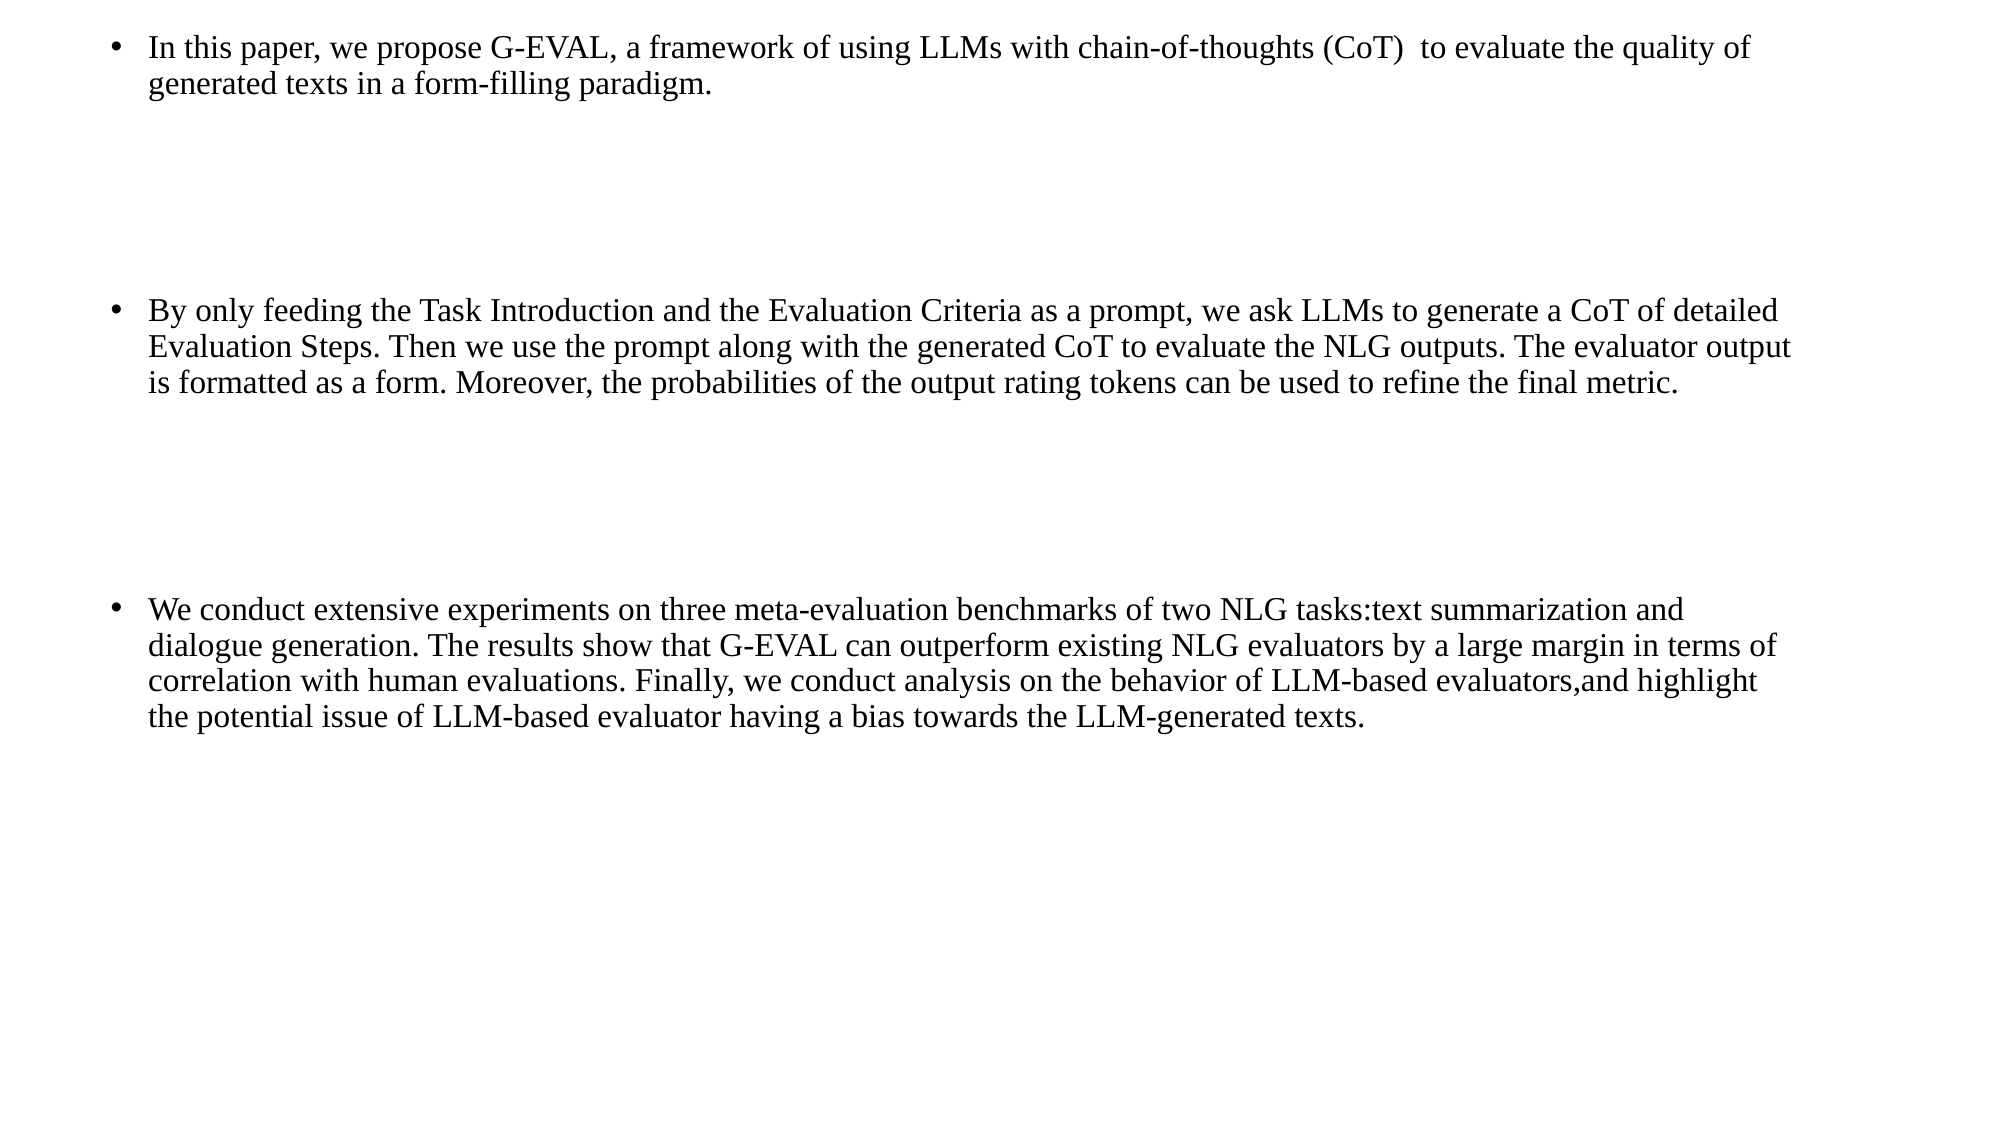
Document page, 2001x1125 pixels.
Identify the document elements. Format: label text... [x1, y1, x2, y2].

list In this paper, we propose G-EVAL, a framework of using LLMs with chain-of-thoughts (CoT) to evaluate the quality of generated texts in a form-filling paradigm. By only feeding the Task Introduction and the Evaluation Criteria as a prompt, we ask LLMs to generate a CoT of detailed Evaluation Steps. Then we use the prompt along with the generated CoT to evaluate the NLG outputs. The evaluator output is formatted as a form. Moreover, the probabilities of the output rating tokens can be used to refine the final metric. We conduct extensive experiments on three meta-evaluation benchmarks of two NLG tasks:text summarization and dialogue generation. The results show that G-EVAL can outperform existing NLG evaluators by a large margin in terms of correlation with human evaluations. Finally, we conduct analysis on the behavior of LLM-based evaluators,and highlight the potential issue of LLM-based evaluator having a bias towards the LLM-generated texts. [95, 22, 1821, 736]
